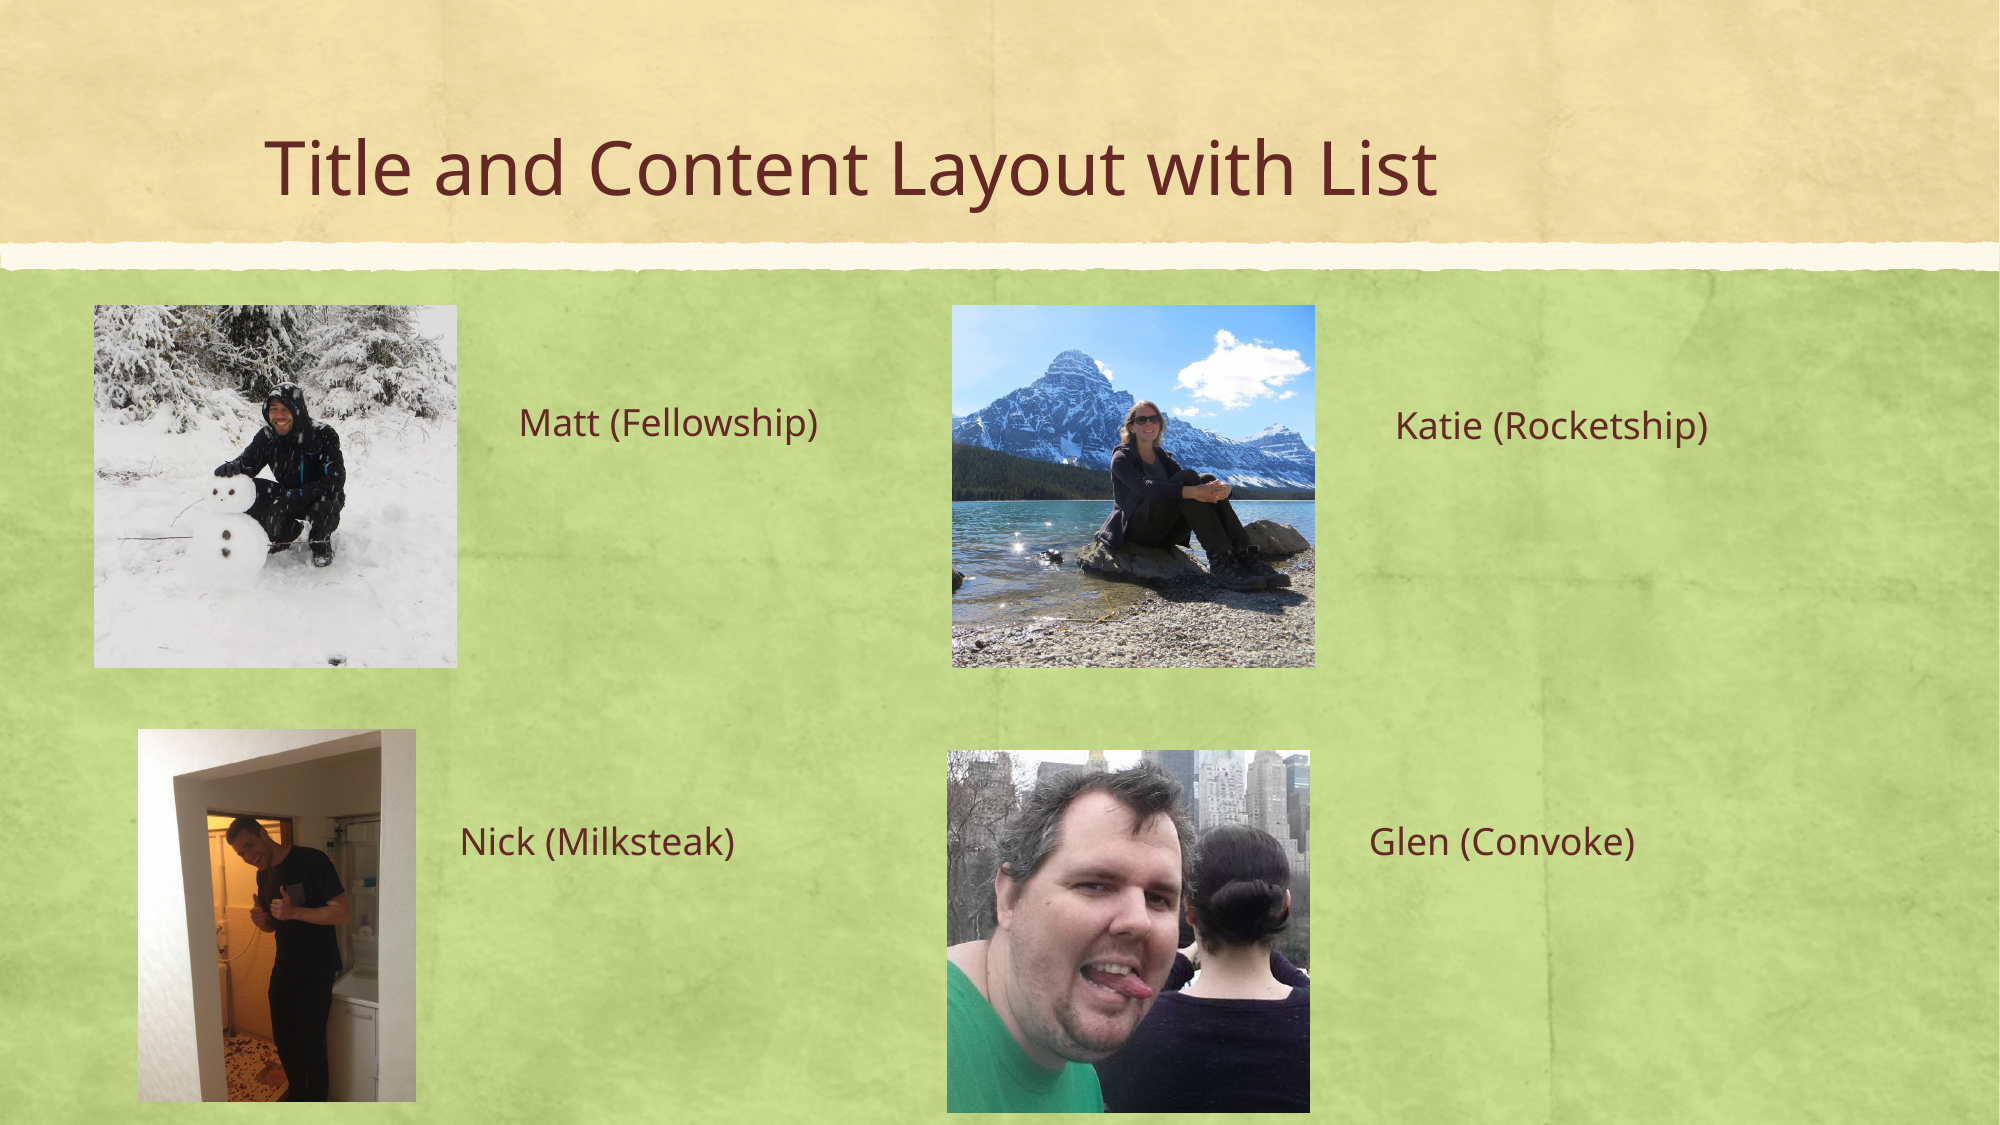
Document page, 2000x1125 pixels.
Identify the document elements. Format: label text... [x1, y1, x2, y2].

text_box Katie (Rocketship) [1380, 394, 1750, 455]
text_box Nick (Milksteak) [444, 810, 882, 871]
text_box Matt (Fellowship) [503, 391, 918, 452]
title Title and Content Layout with List [249, 31, 1750, 219]
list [952, 305, 1315, 668]
text_box Glen (Convoke) [1354, 810, 1792, 871]
picture [138, 729, 416, 1102]
picture [94, 305, 457, 668]
picture [947, 750, 1310, 1113]
